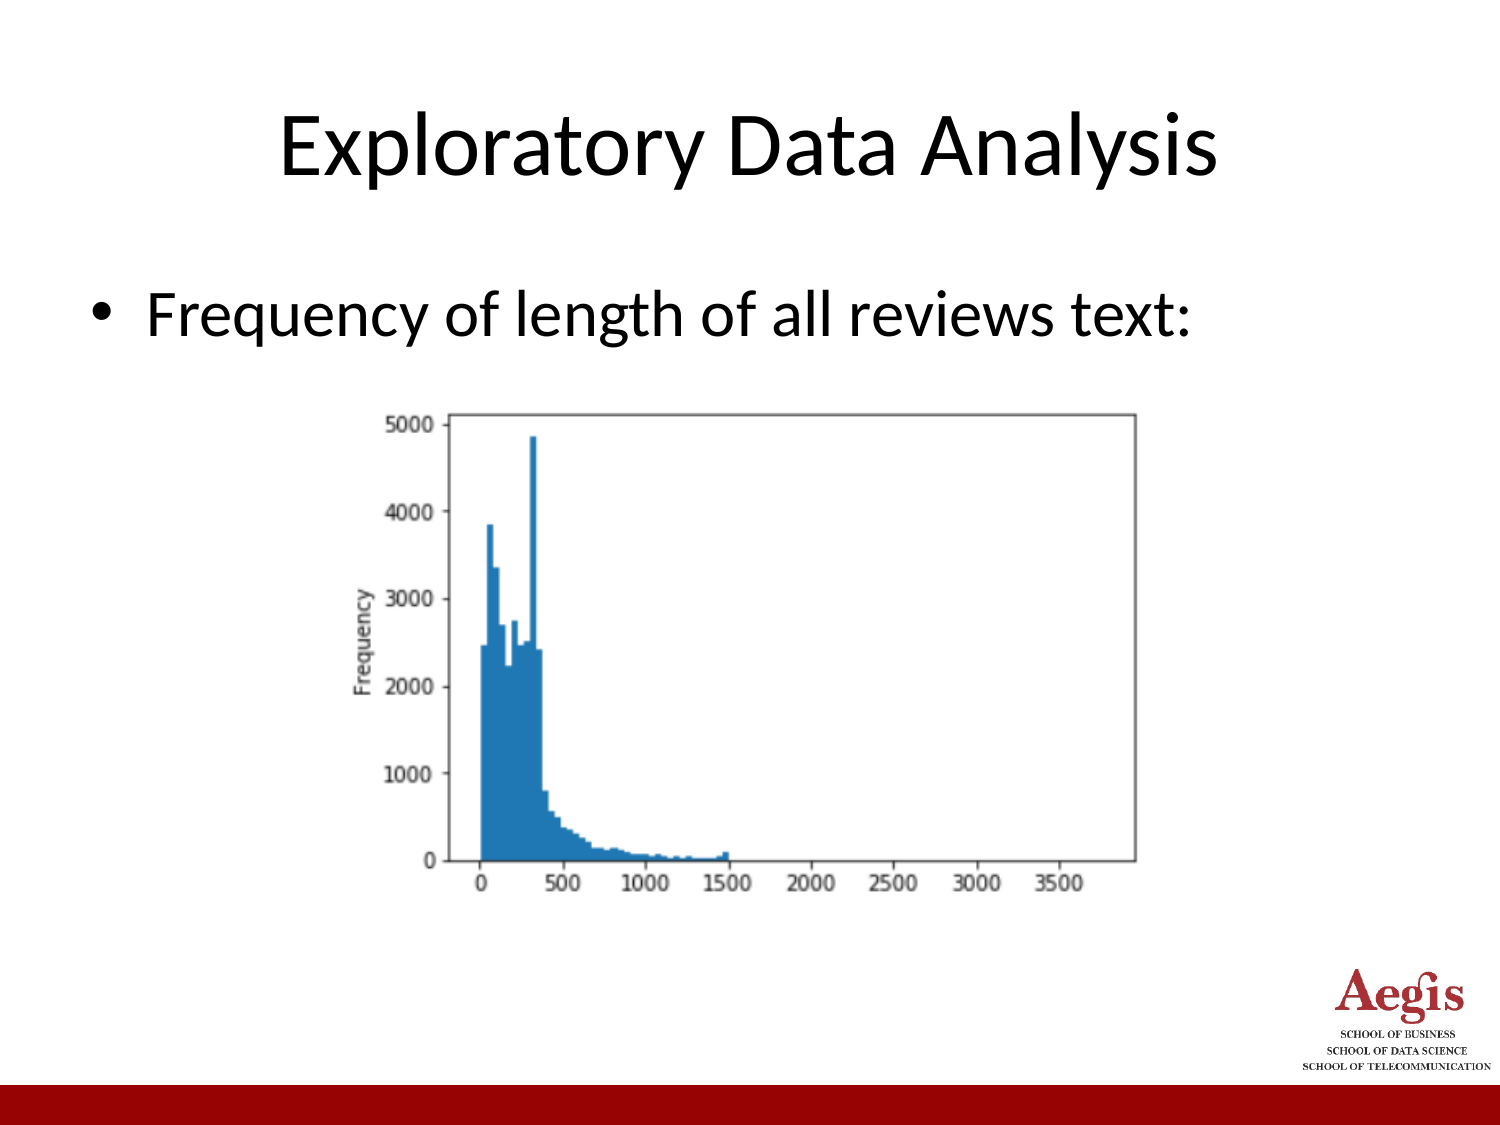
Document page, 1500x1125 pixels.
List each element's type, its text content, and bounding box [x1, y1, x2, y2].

title Exploratory Data Analysis [75, 45, 1425, 233]
list Frequency of length of all reviews text: [75, 262, 1425, 1005]
picture [1303, 969, 1491, 1070]
picture [348, 396, 1152, 908]
